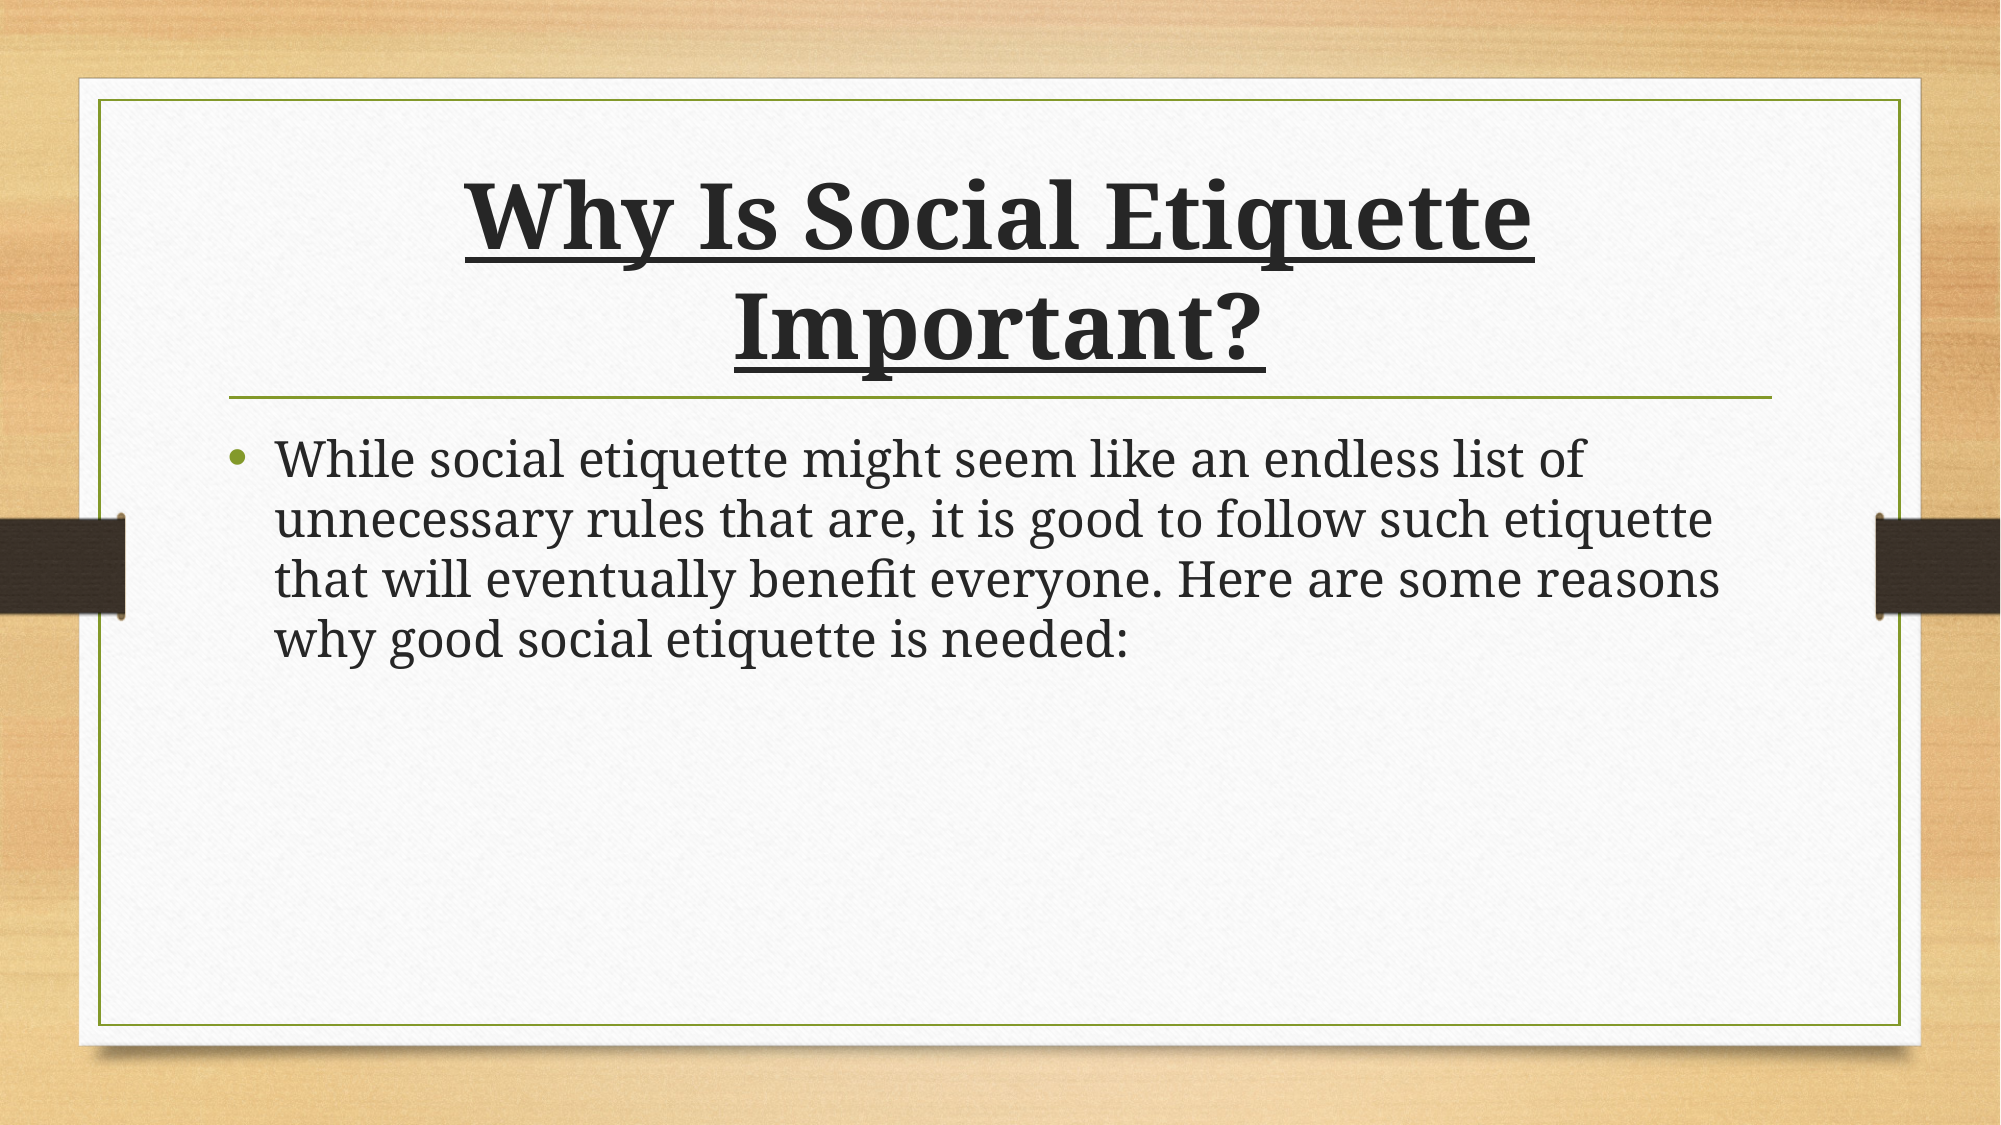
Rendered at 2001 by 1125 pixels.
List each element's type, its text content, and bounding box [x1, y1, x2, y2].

title Why Is Social Etiquette Important? [212, 161, 1788, 375]
list While social etiquette might seem like an endless list of unnecessary rules that are, it is good to follow such etiquette that will eventually benefit everyone. Here are some reasons why good social etiquette is needed: [212, 419, 1788, 964]
picture [0, 0, 2001, 1125]
